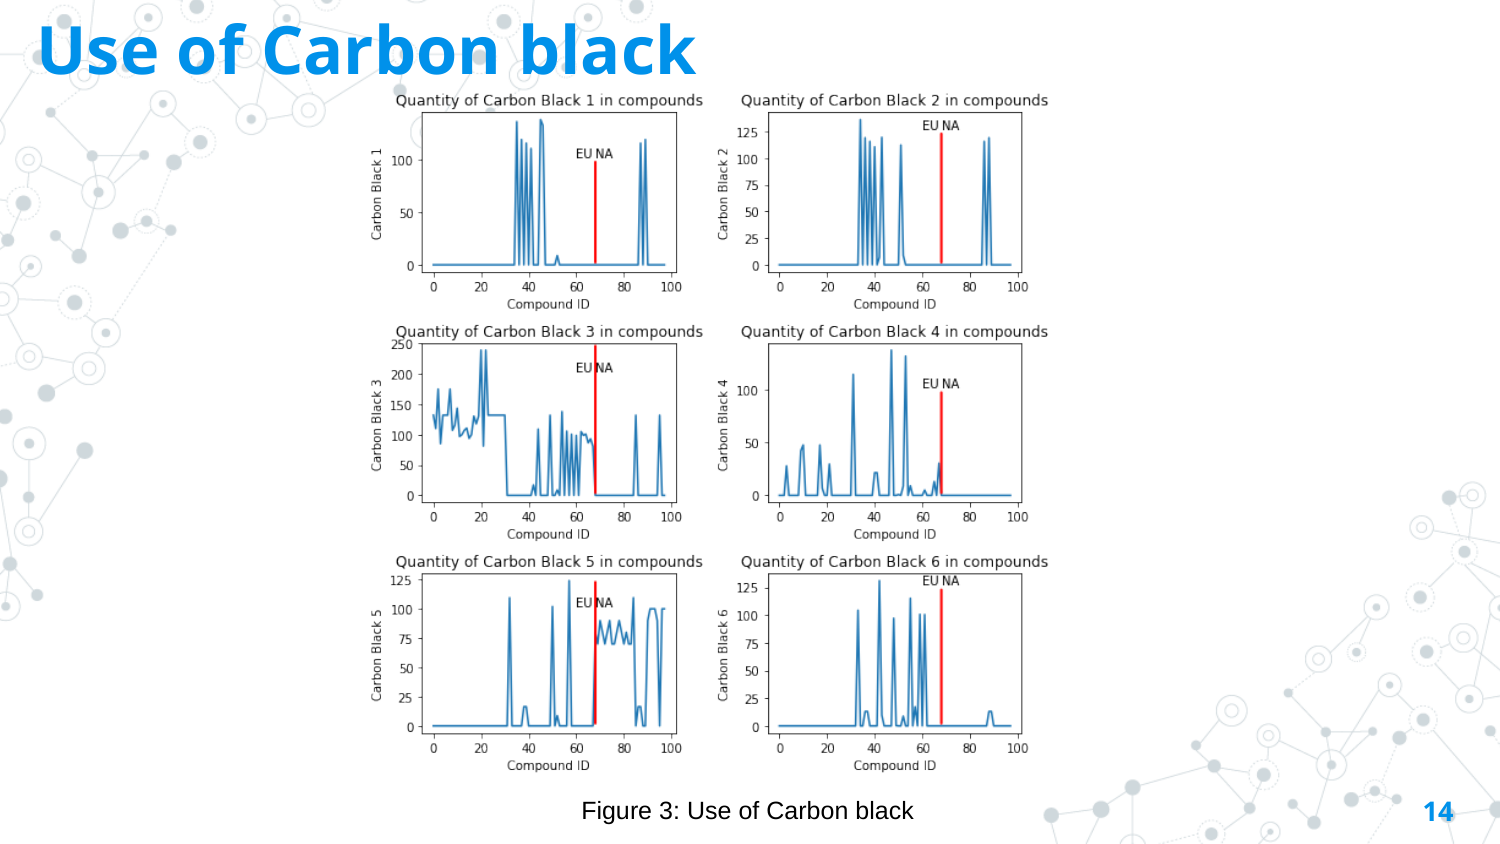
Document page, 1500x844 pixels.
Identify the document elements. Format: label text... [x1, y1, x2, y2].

slide_number 14 [1378, 779, 1469, 844]
text_box Use of Carbon black [21, 0, 1500, 104]
text_box Figure 3: Use of Carbon black [477, 787, 1019, 833]
picture [0, 0, 1500, 844]
